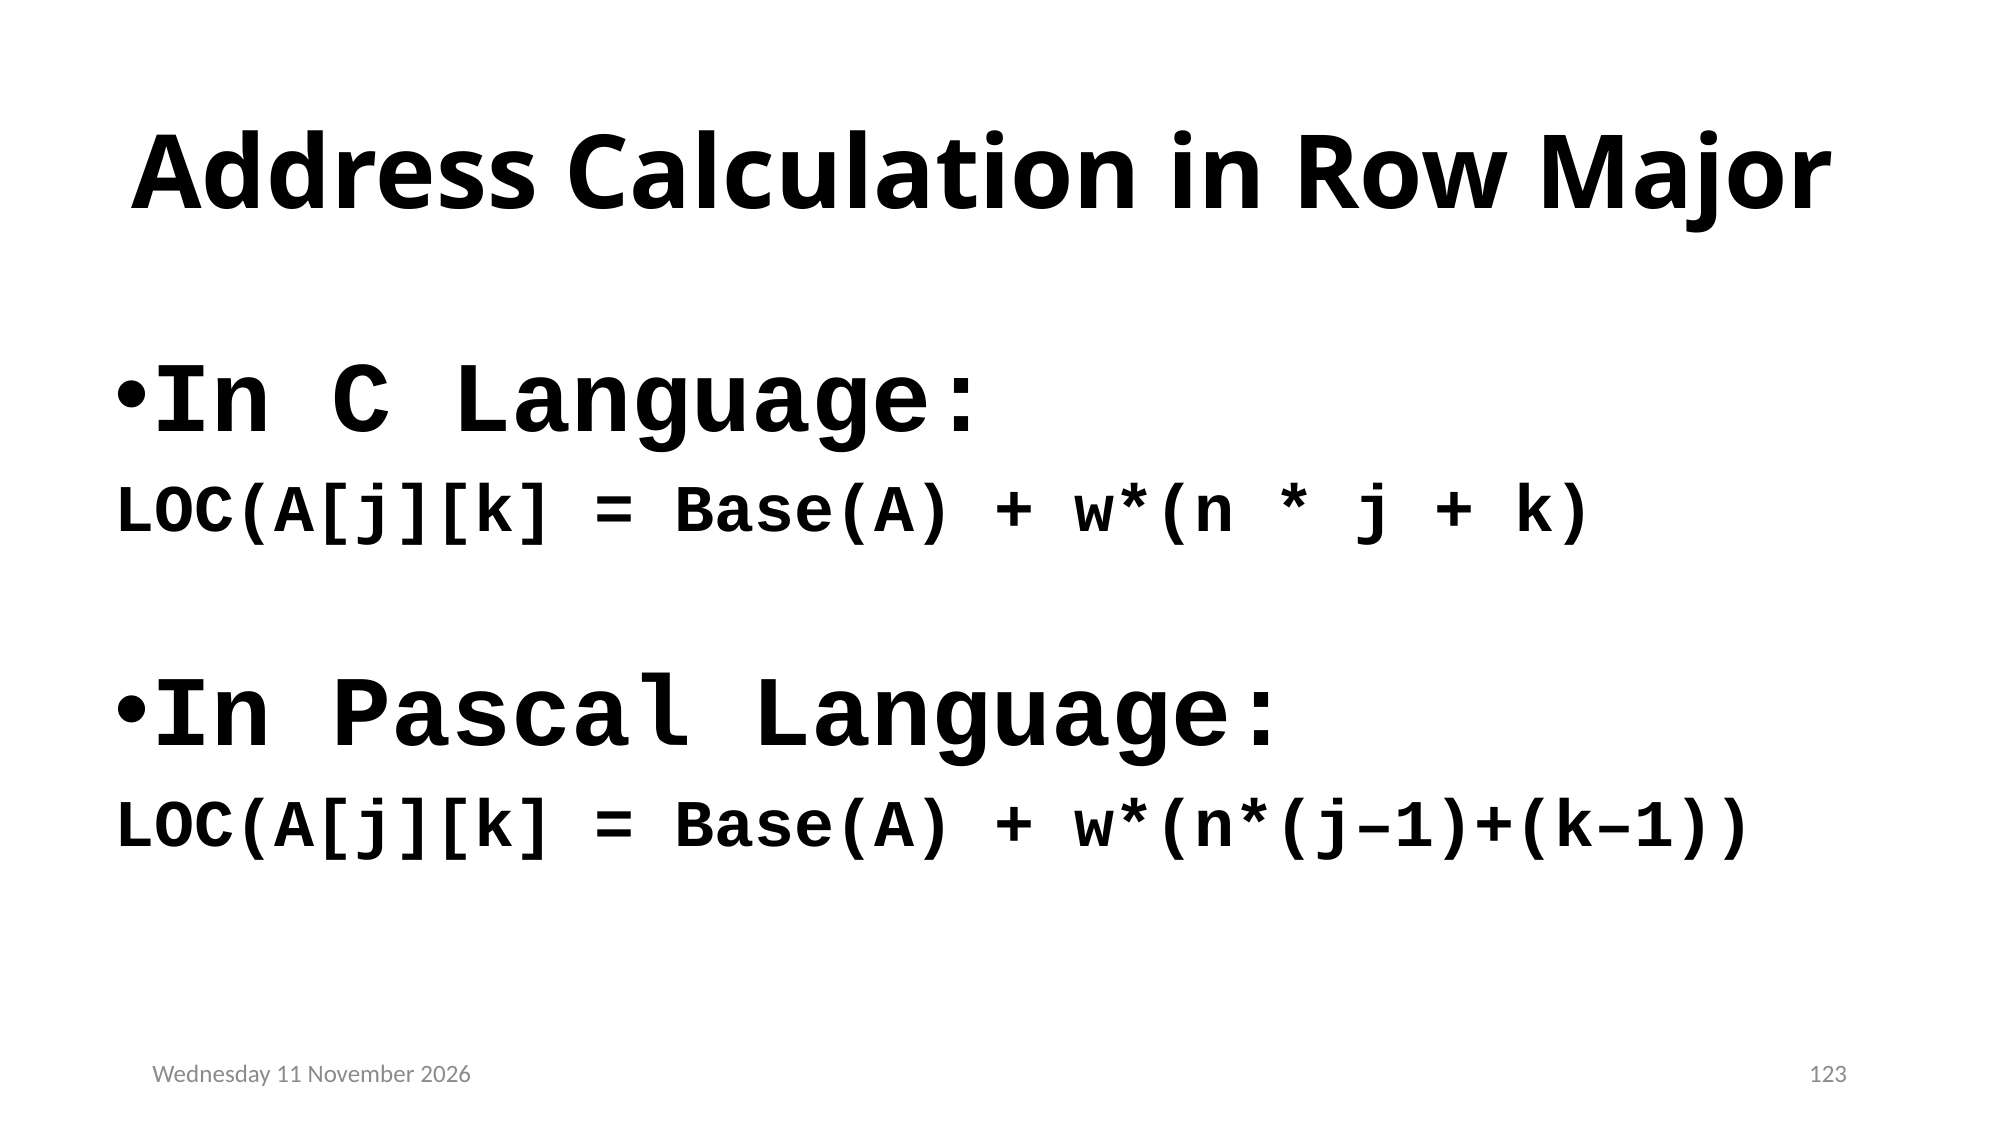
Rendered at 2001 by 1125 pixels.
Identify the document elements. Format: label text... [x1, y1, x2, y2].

list In C Language: LOC(A[j][k] = Base(A) + w*(n * j + k) In Pascal Language: LOC(A[j][k] = Base(A) + w*(n*(j–1)+(k–1)) [99, 337, 1825, 936]
slide_number 123 [1412, 1042, 1863, 1103]
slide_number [137, 1042, 588, 1103]
title Address Calculation in Row Major [116, 66, 1863, 285]
